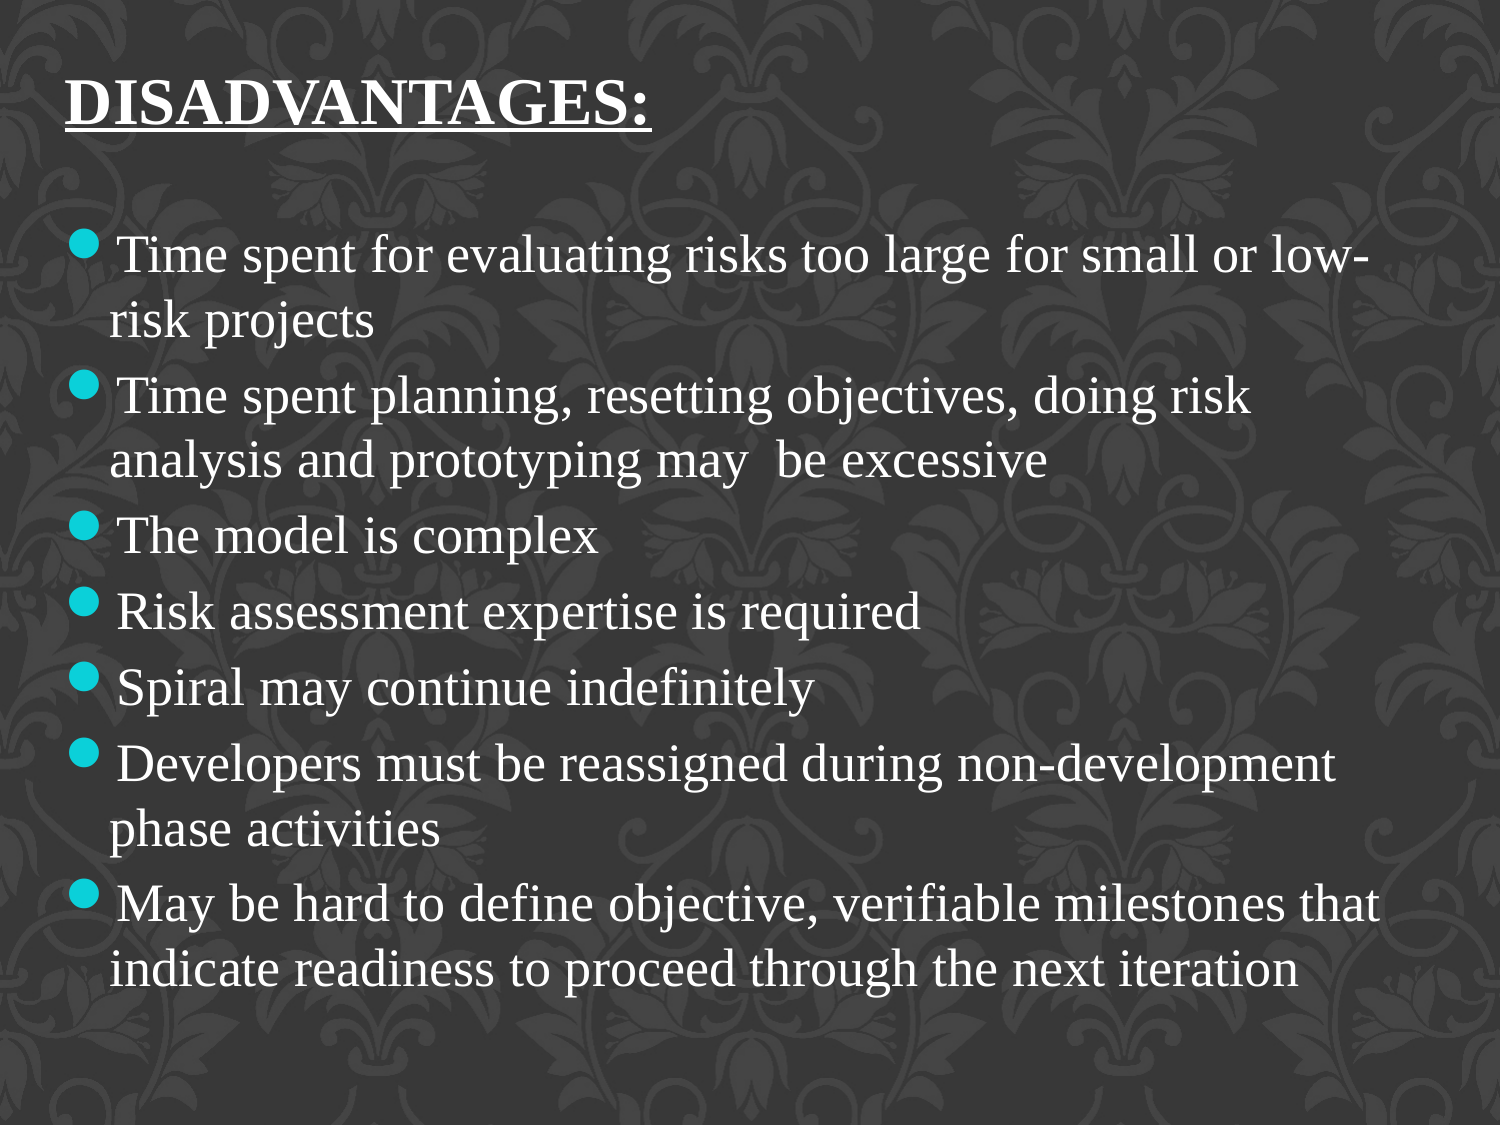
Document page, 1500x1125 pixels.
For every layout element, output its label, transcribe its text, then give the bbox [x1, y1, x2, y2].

text_box DISADVANTAGES: Time spent for evaluating risks too large for small or low-risk projects Time spent planning, resetting objectives, doing risk analysis and prototyping may be excessive The model is complex Risk assessment expertise is required Spiral may continue indefinitely Developers must be reassigned during non-development phase activities May be hard to define objective, verifiable milestones that indicate readiness to proceed through the next iteration [49, 50, 1400, 1063]
